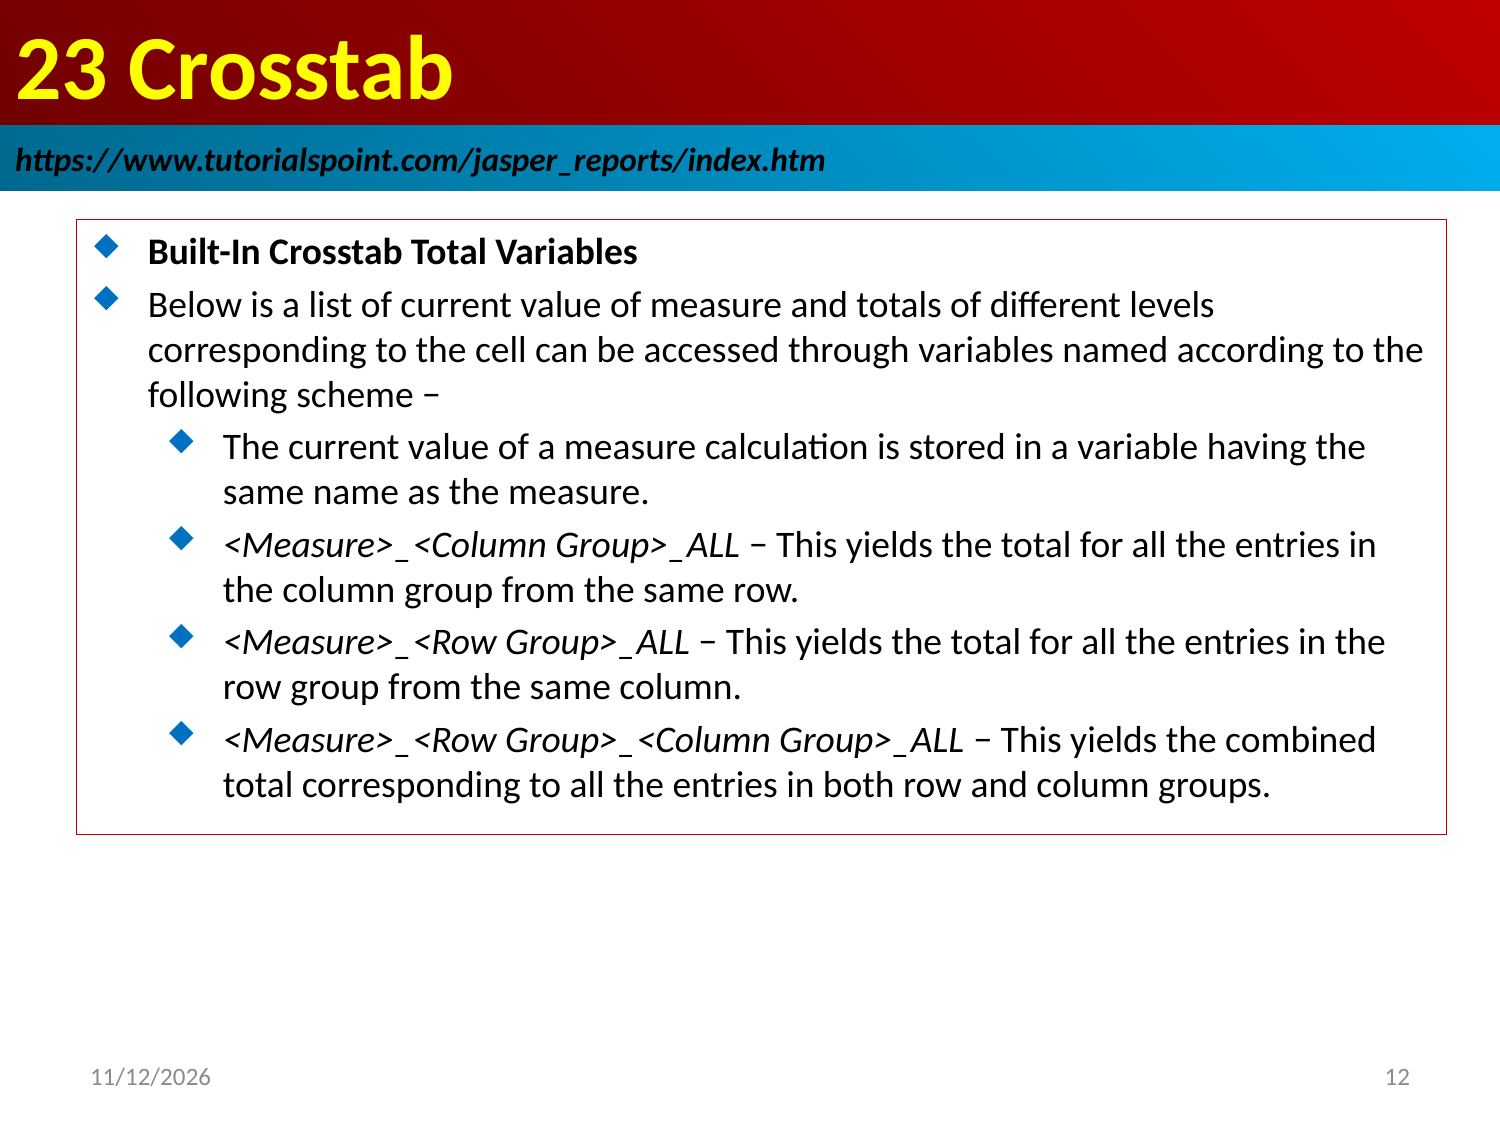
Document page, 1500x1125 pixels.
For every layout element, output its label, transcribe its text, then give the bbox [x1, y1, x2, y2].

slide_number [75, 1042, 425, 1109]
slide_number 12 [1074, 1042, 1425, 1109]
text_box https://www.tutorialspoint.com/jasper_reports/index.htm [0, 125, 1500, 191]
subtitle Built-In Crosstab Total Variables Below is a list of current value of measure and totals of different levels corresponding to the cell can be accessed through variables named according to the following scheme − The current value of a measure calculation is stored in a variable having the same name as the measure. <Measure>_<Column Group>_ALL − This yields the total for all the entries in the column group from the same row. <Measure>_<Row Group>_ALL − This yields the total for all the entries in the row group from the same column. <Measure>_<Row Group>_<Column Group>_ALL − This yields the combined total corresponding to all the entries in both row and column groups. [76, 219, 1447, 835]
title 23 Crosstab [0, 0, 1500, 125]
